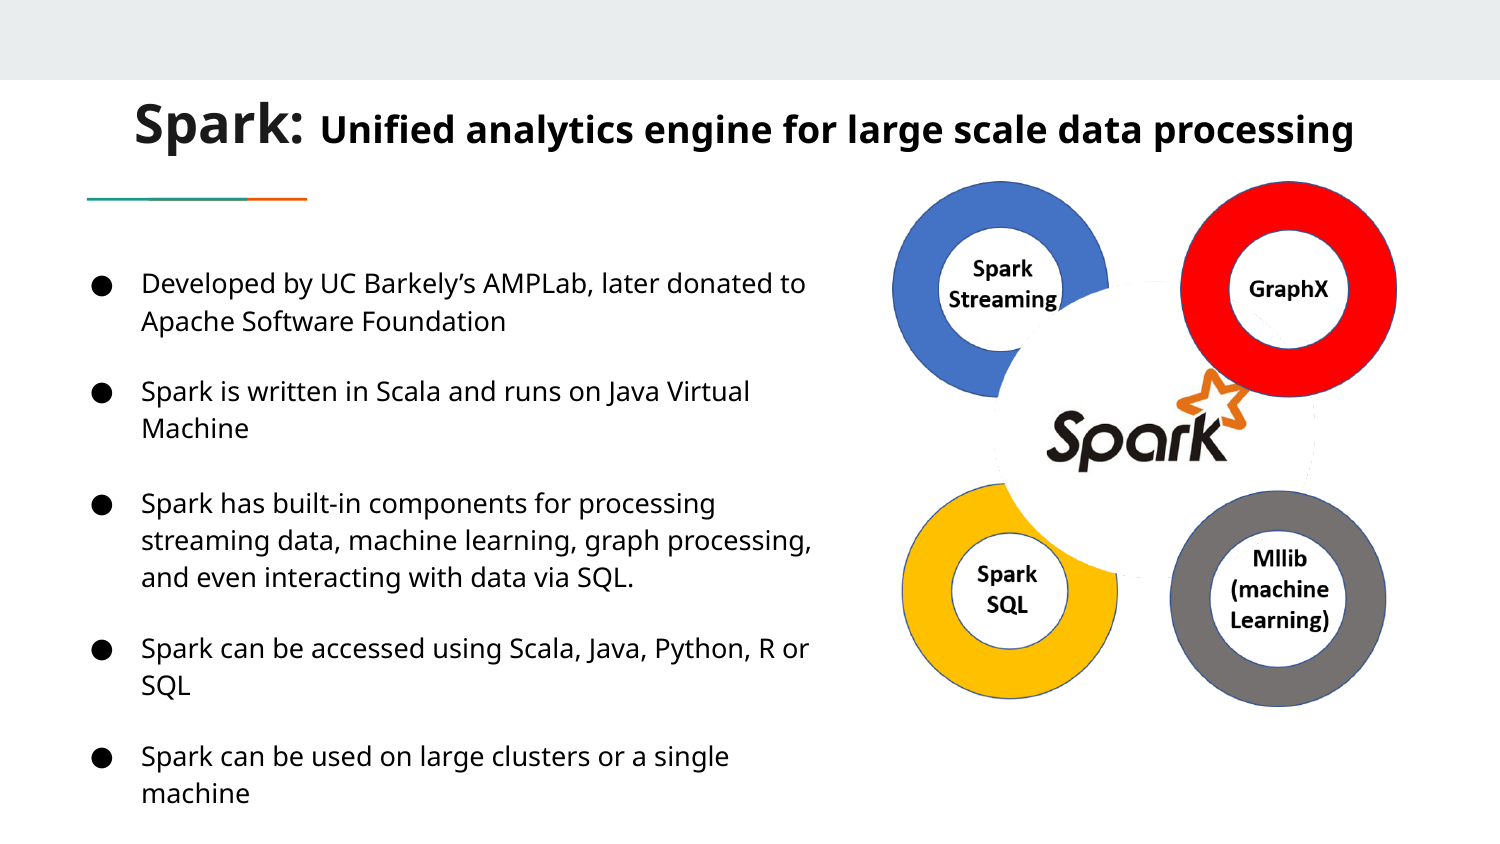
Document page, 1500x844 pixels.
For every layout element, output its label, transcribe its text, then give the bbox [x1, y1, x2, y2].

list Developed by UC Barkely’s AMPLab, later donated to Apache Software Foundation Spark is written in Scala and runs on Java Virtual Machine Spark has built-in components for processing streaming data, machine learning, graph processing, and even interacting with data via SQL. Spark can be accessed using Scala, Java, Python, R or SQL Spark can be used on large clusters or a single machine [51, 247, 837, 773]
picture [892, 181, 1397, 708]
title Spark: Unified analytics engine for large scale data processing [119, 74, 1381, 163]
